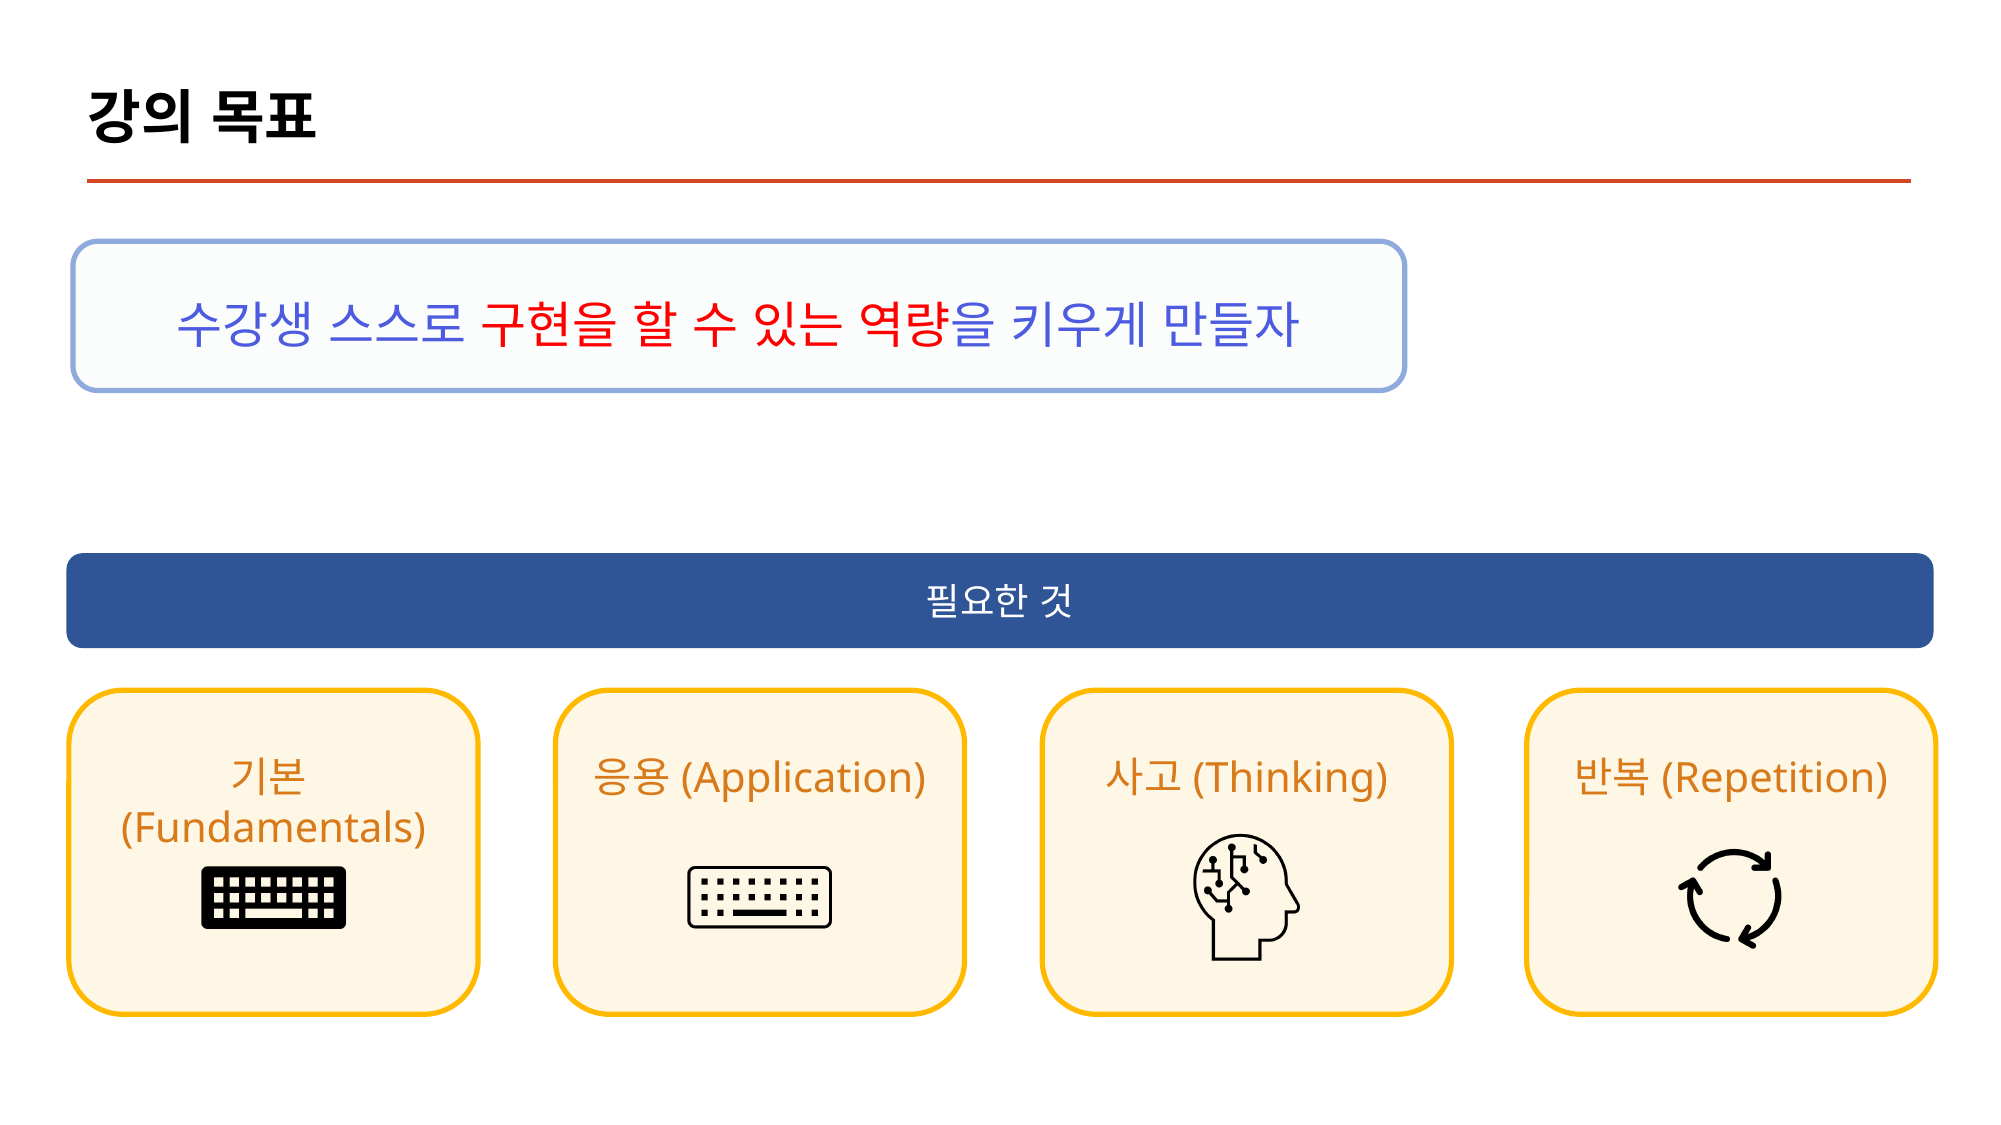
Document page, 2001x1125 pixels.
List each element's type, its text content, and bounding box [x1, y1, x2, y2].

title 강의 목표 [72, 67, 1574, 173]
text_box 필요한 것 [65, 552, 1935, 650]
text_box [72, 818, 1523, 1110]
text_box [68, 690, 479, 1015]
text_box 수강생 스스로 구현을 할 수 있는 역량을 키우게 만들자 [72, 241, 1405, 391]
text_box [1042, 690, 1452, 1015]
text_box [1526, 690, 1936, 1015]
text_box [555, 690, 965, 1015]
